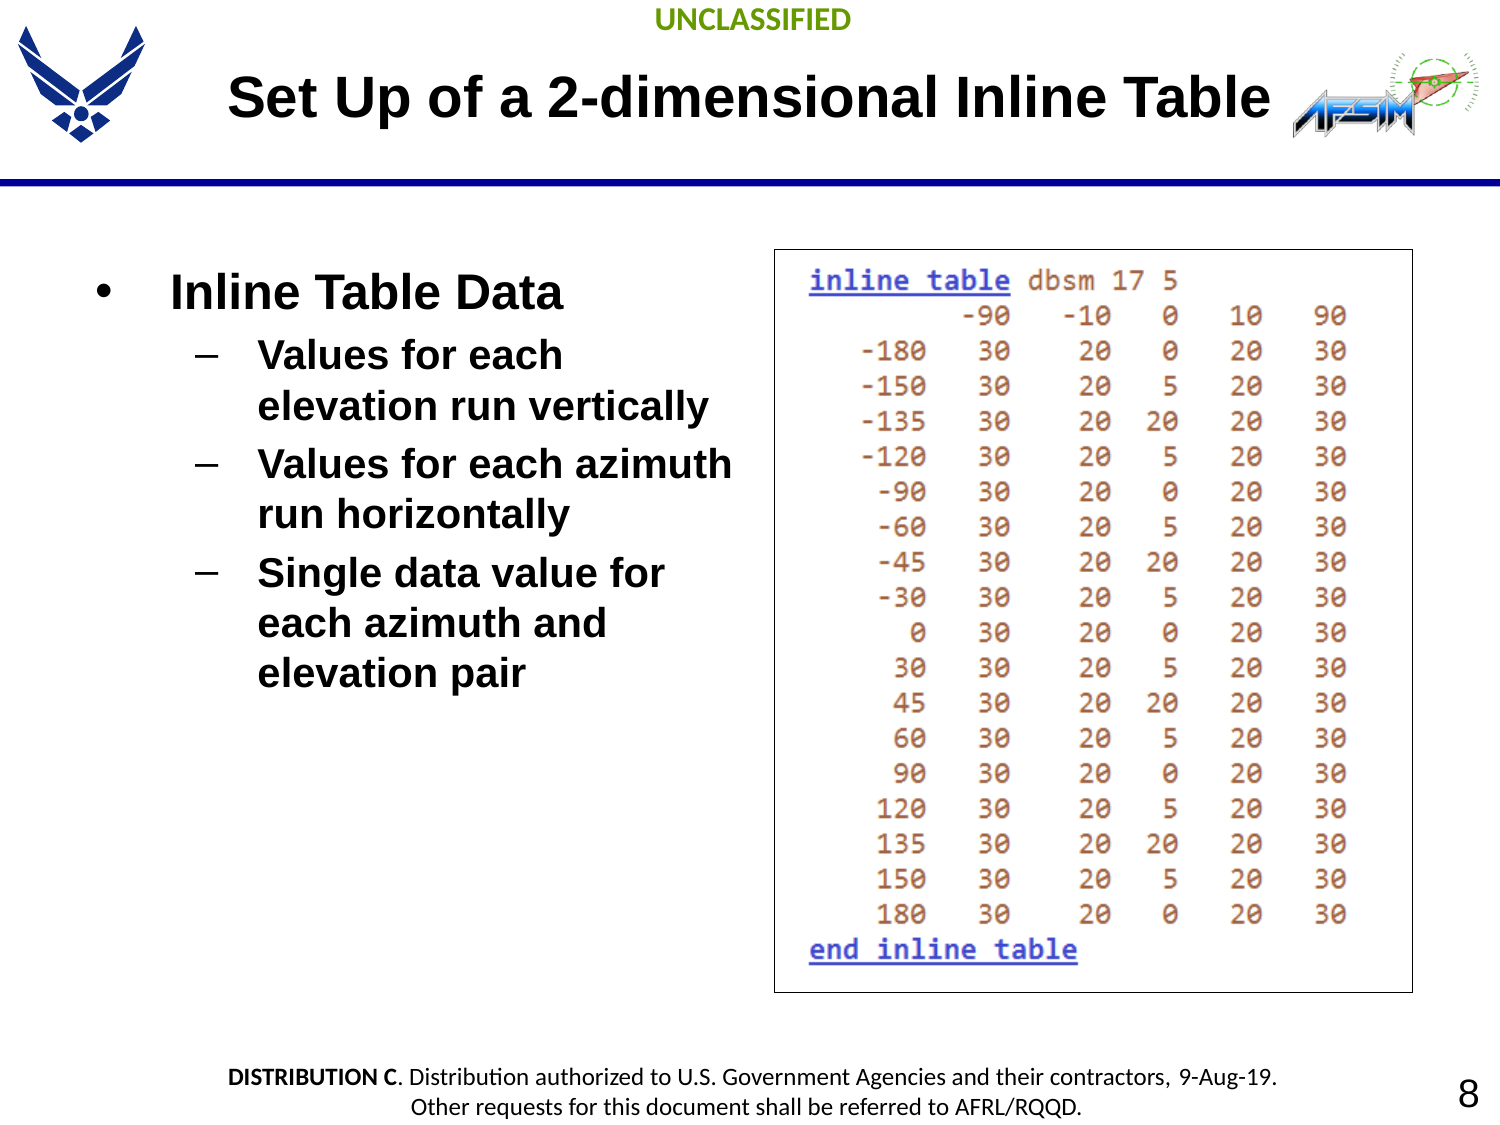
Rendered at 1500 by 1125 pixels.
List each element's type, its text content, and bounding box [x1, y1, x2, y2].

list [774, 249, 1414, 993]
list Inline Table Data Values for each elevation run vertically Values for each azimuth run horizontally Single data value for each azimuth and elevation pair [75, 249, 773, 993]
picture [1294, 42, 1490, 145]
title Set Up of a 2-dimensional Inline Table [206, 0, 1294, 188]
